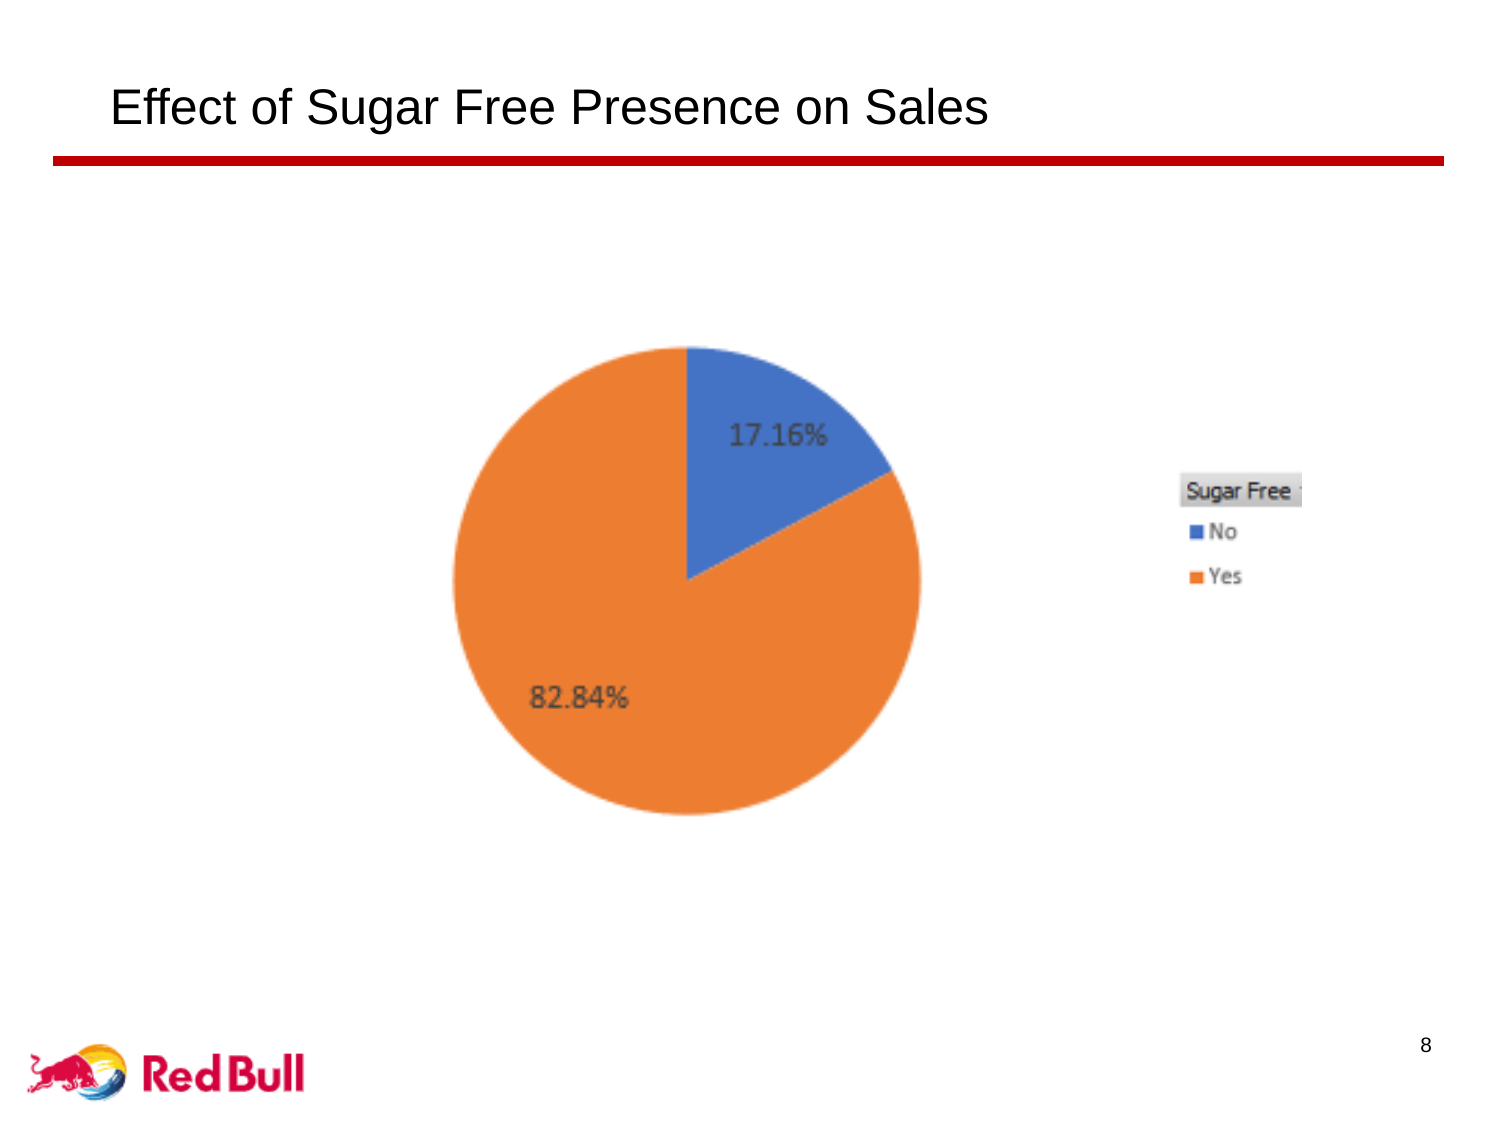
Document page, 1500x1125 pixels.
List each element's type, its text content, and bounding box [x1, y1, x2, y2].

picture [1174, 467, 1302, 609]
picture [17, 1035, 312, 1108]
picture [430, 300, 975, 847]
title Effect of Sugar Free Presence on Sales [50, 34, 1444, 175]
